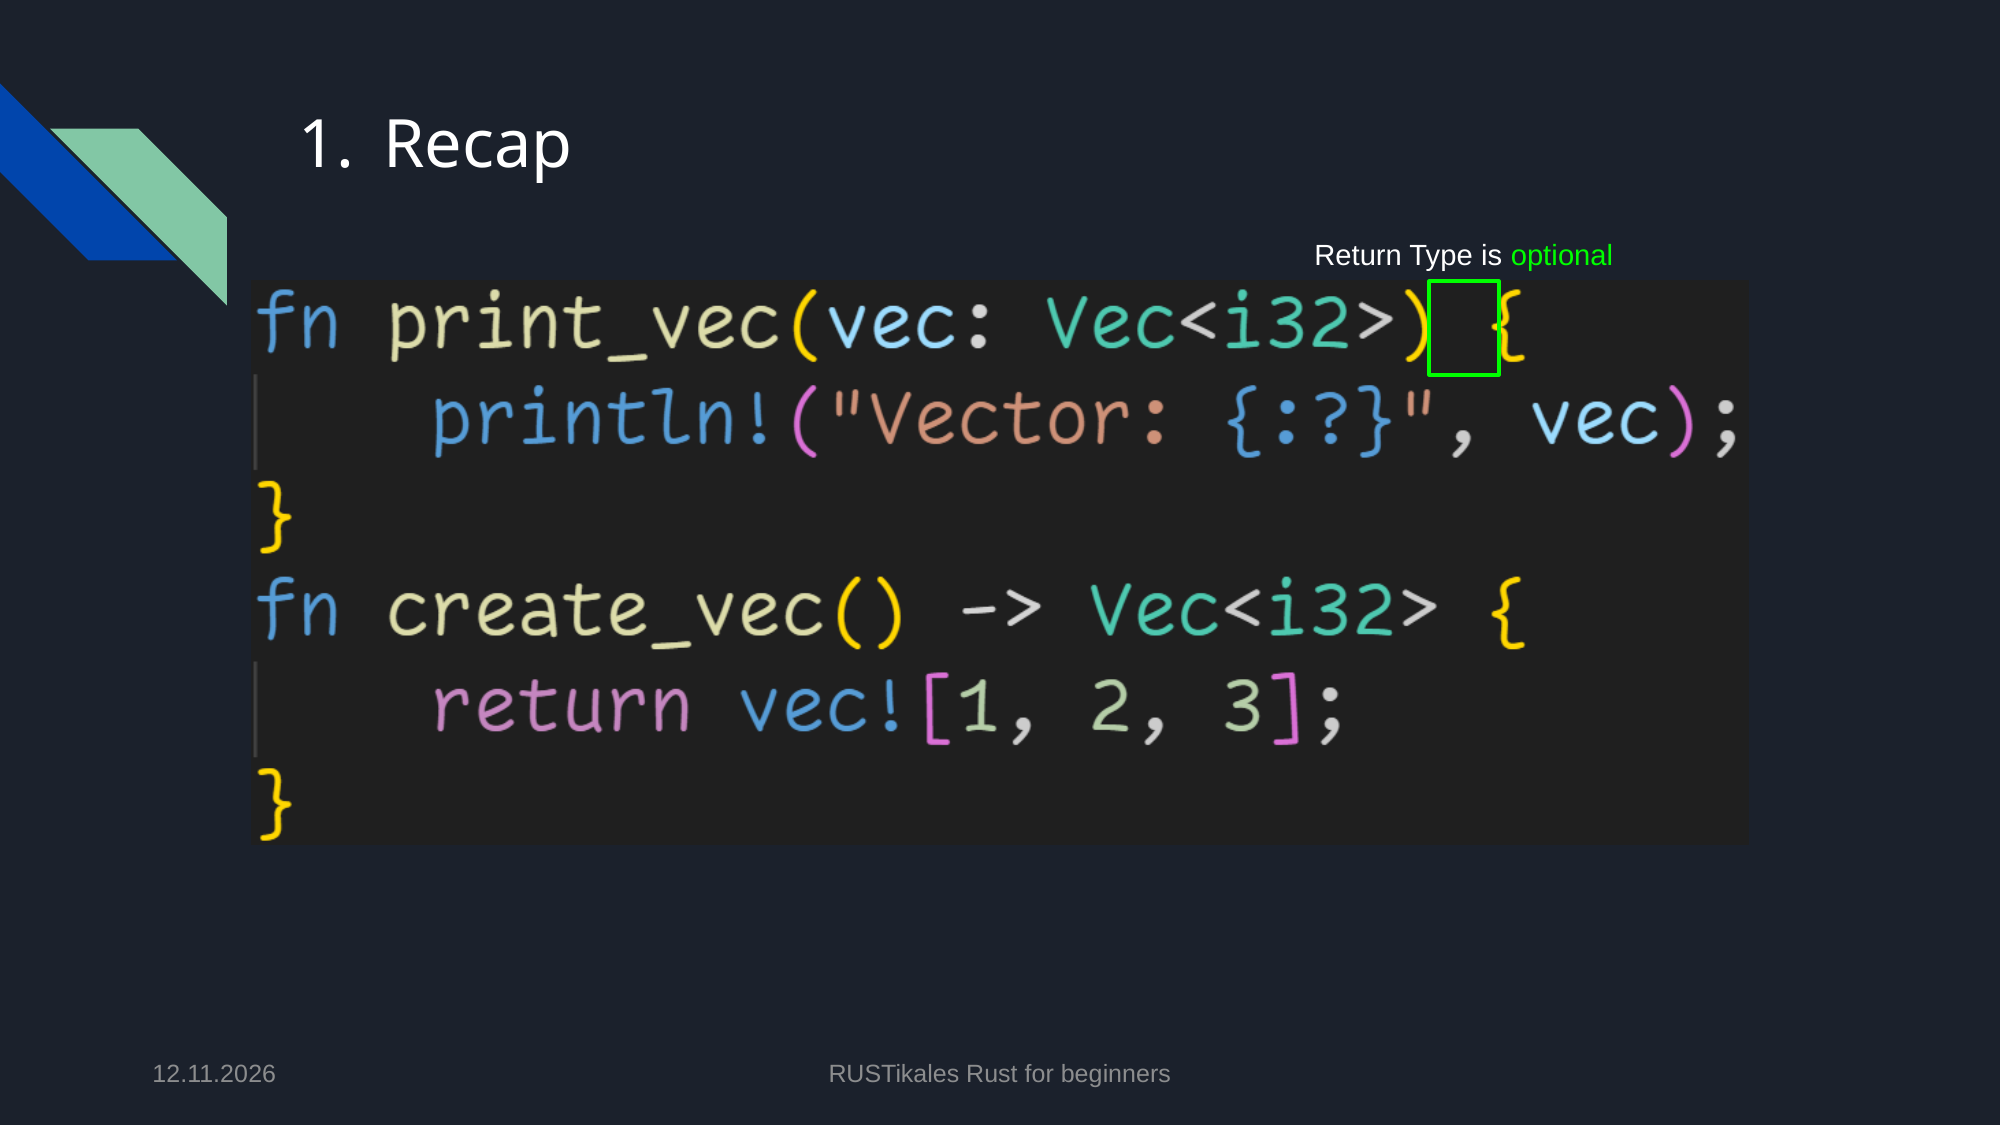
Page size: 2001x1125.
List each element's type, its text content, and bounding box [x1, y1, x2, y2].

title Recap [283, 86, 1824, 287]
text_box Return Type is optional [1299, 229, 1629, 278]
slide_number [137, 1042, 588, 1103]
footer RUSTikales Rust for beginners [662, 1042, 1338, 1103]
picture [251, 279, 1749, 845]
